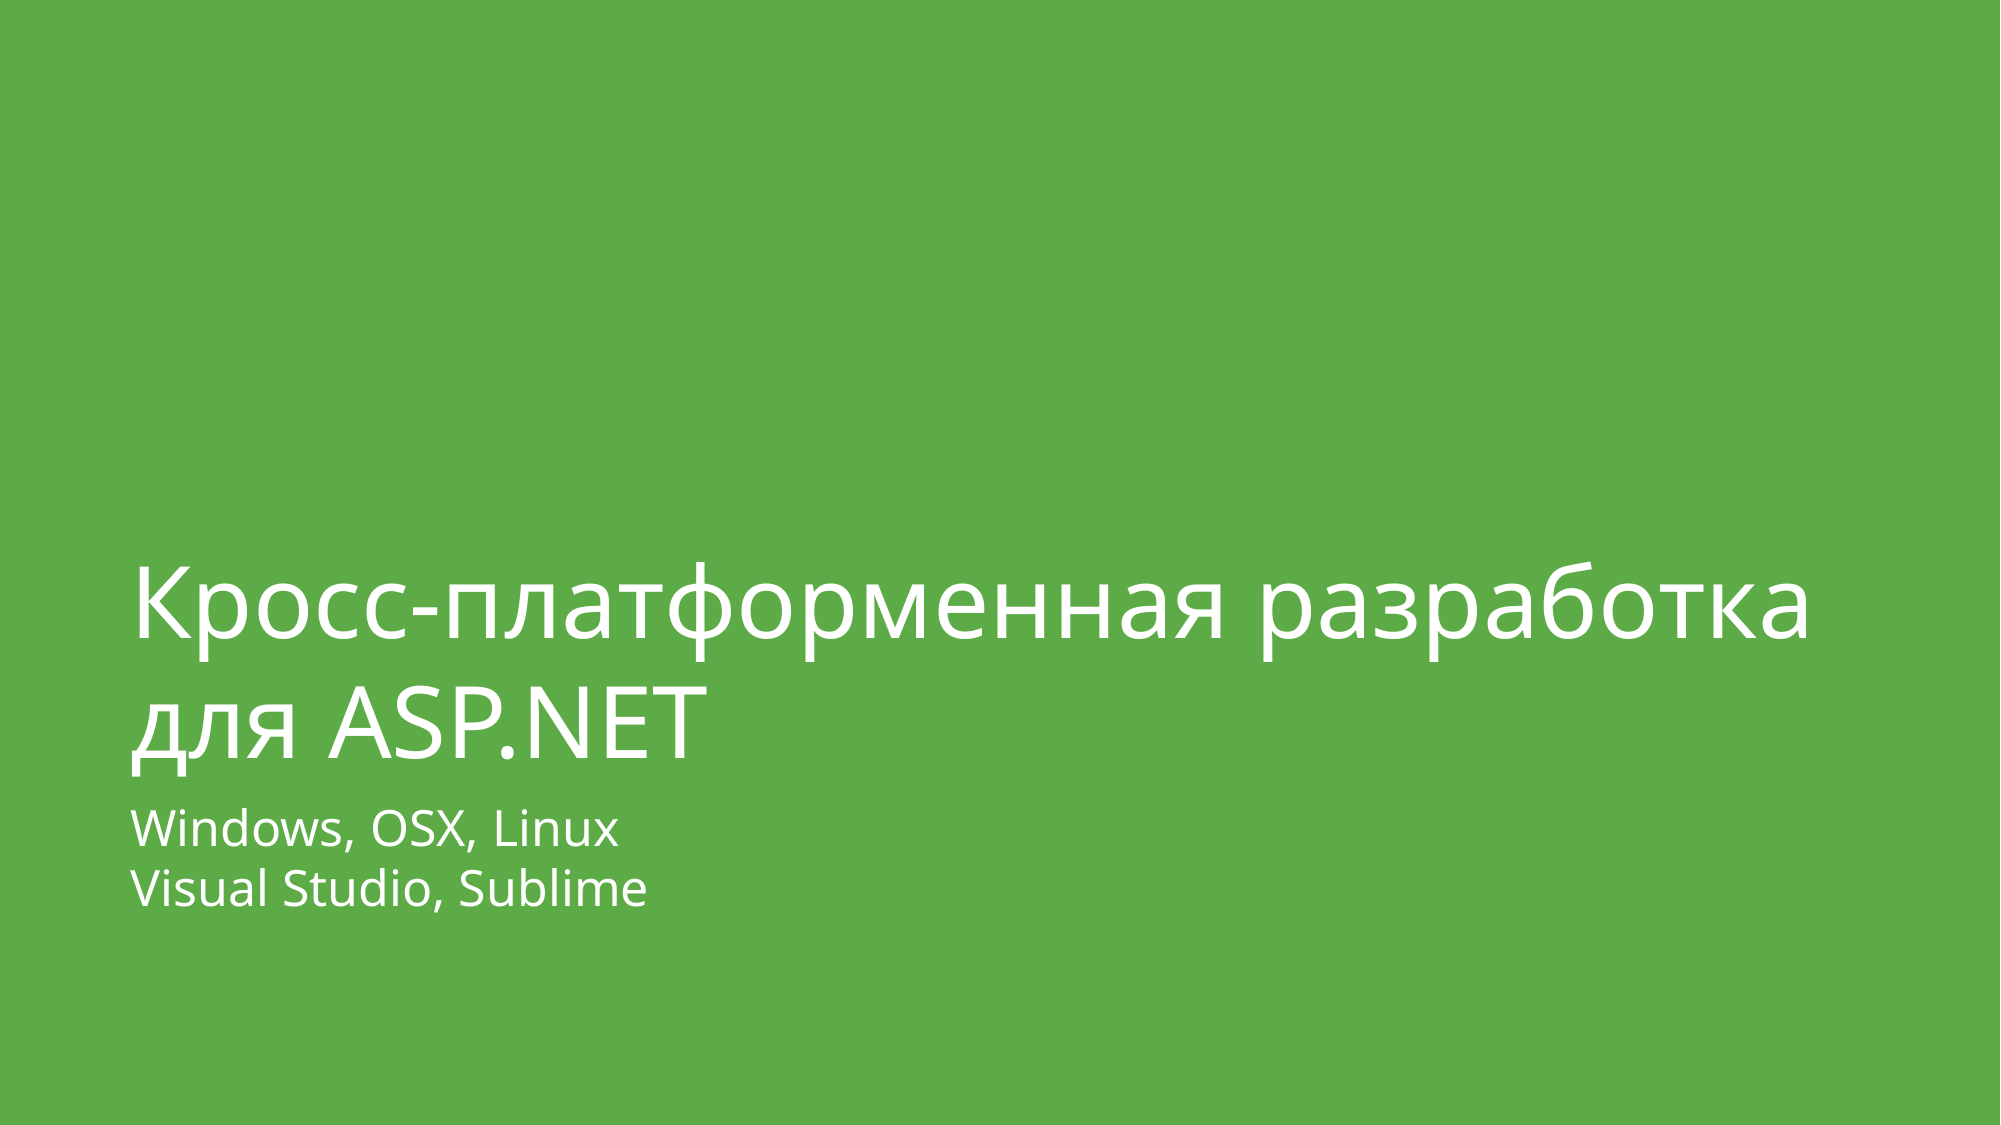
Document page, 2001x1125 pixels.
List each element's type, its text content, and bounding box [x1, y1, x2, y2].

list Windows, OSX, Linux Visual Studio, Sublime [115, 788, 1838, 918]
list Кросс-платформенная разработка для ASP.NET [115, 443, 1838, 786]
